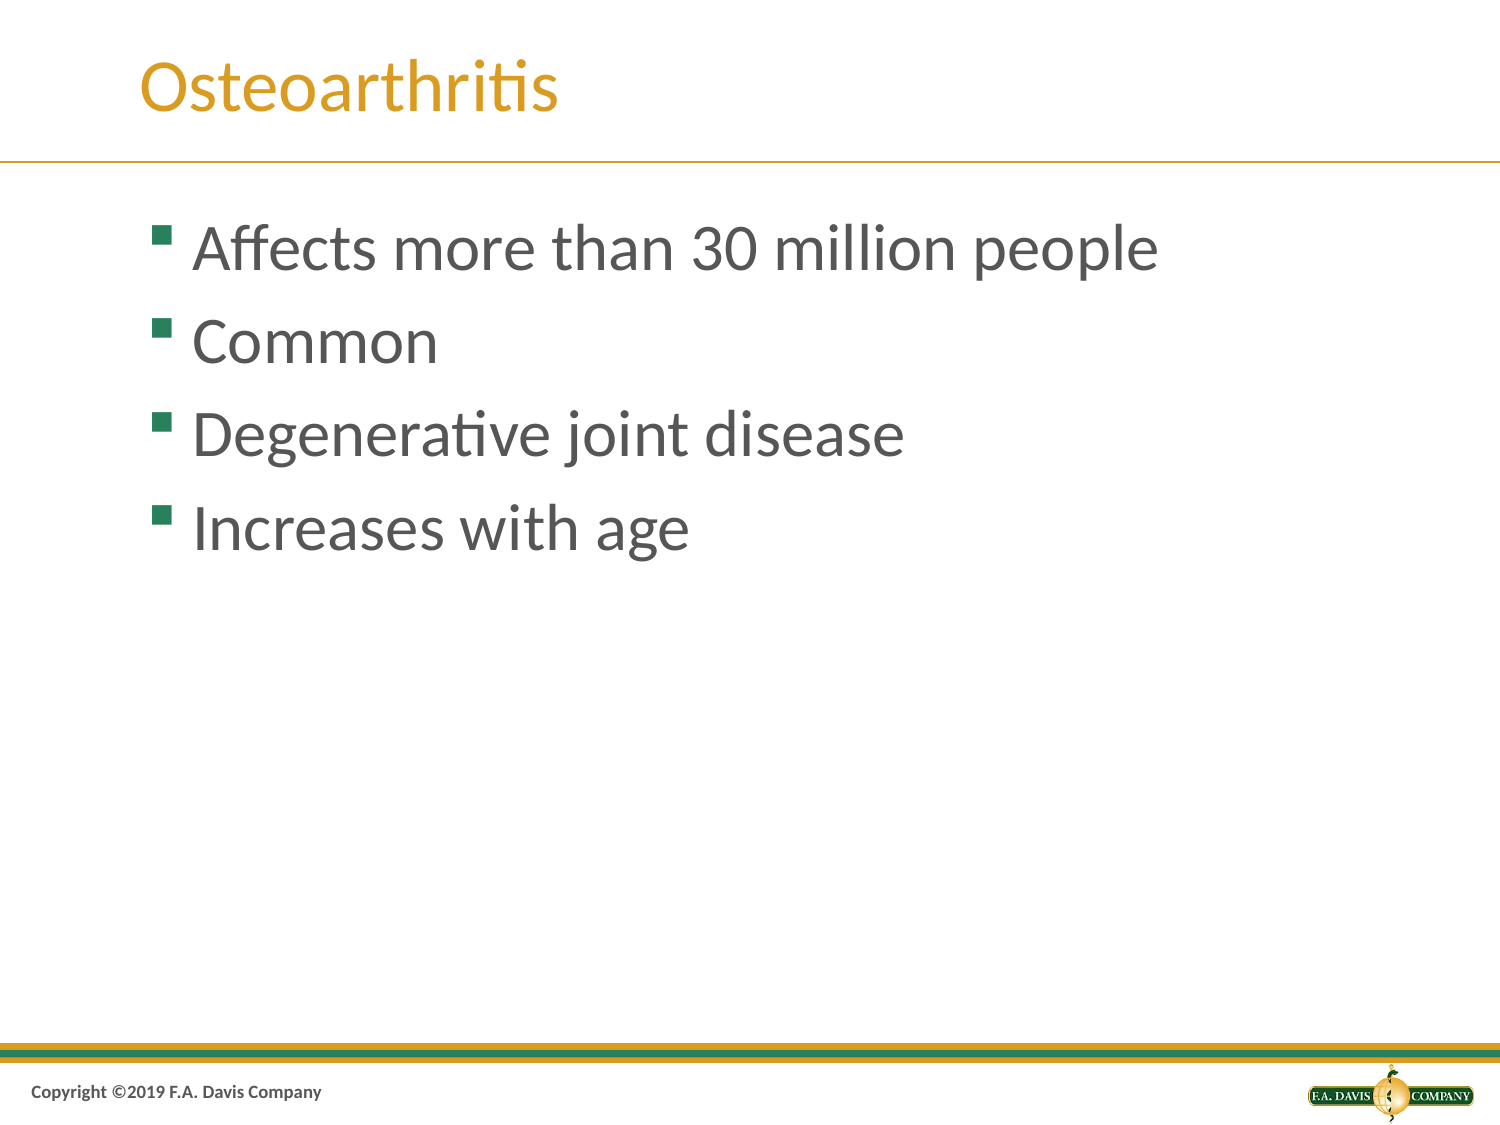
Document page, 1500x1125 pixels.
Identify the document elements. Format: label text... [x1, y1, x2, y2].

picture [0, 1058, 1500, 1063]
list Affects more than 30 million people Common Degenerative joint disease Increases with age [75, 196, 1425, 864]
picture [1308, 1064, 1474, 1124]
title Osteoarthritis [124, 38, 1475, 136]
picture [0, 1043, 1500, 1050]
